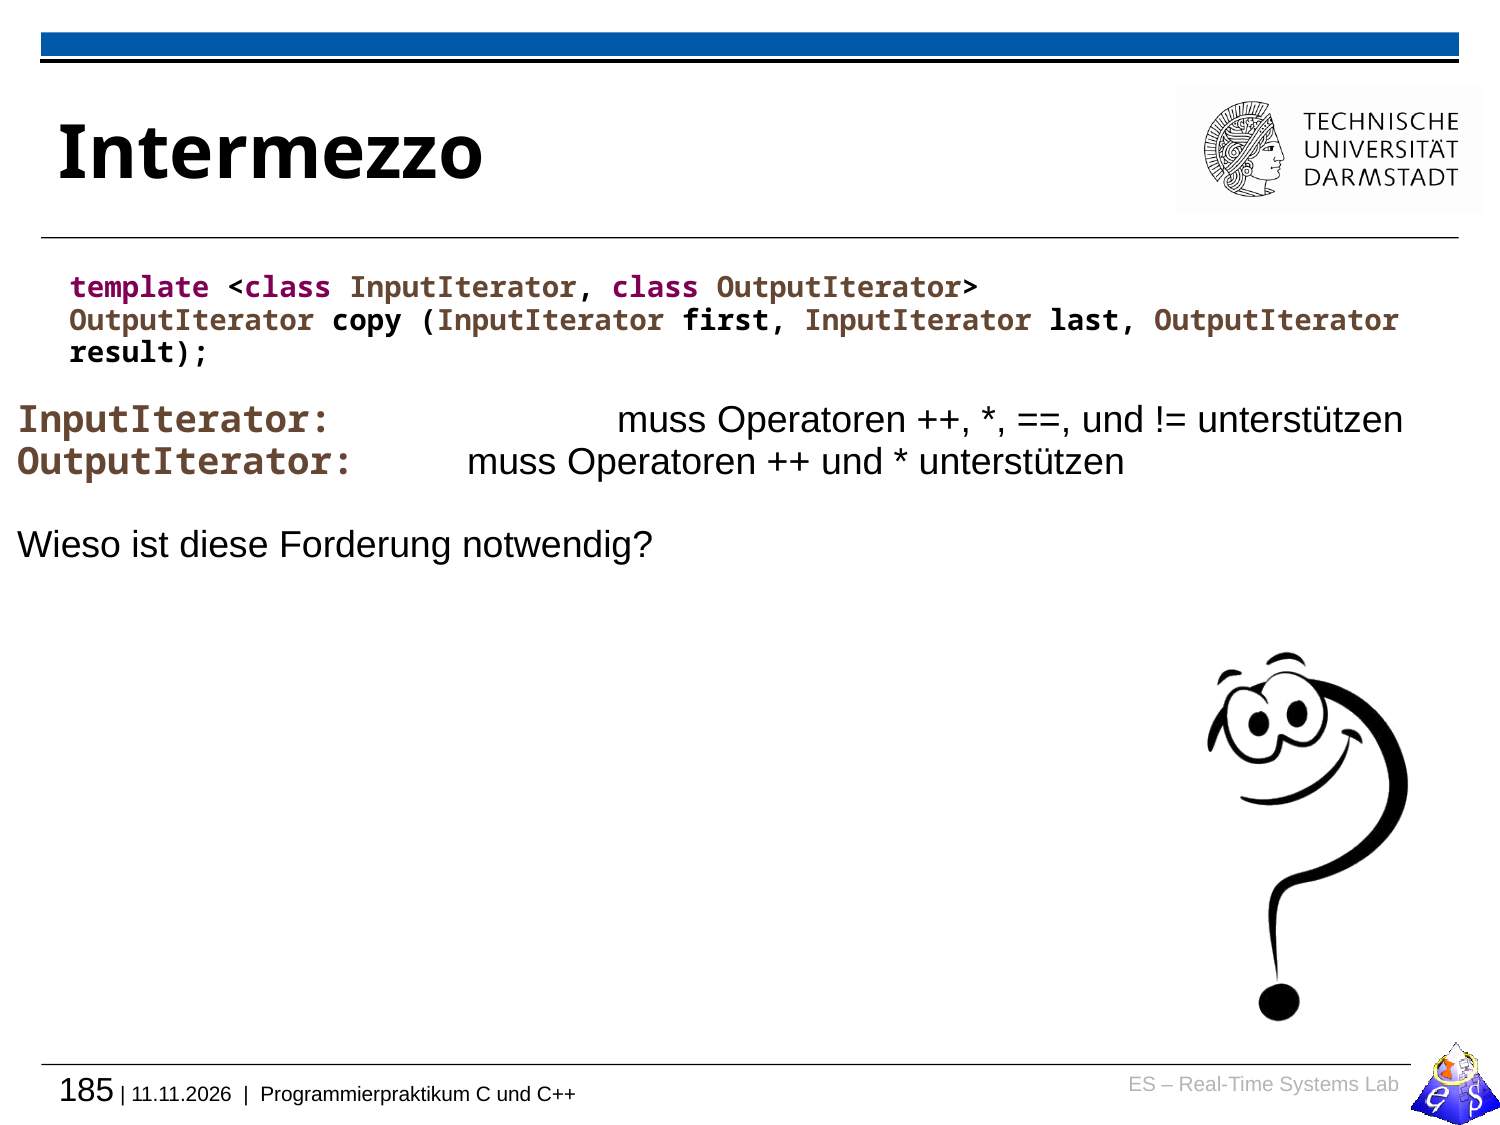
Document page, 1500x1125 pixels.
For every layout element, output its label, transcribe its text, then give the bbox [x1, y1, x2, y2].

picture [1411, 1041, 1500, 1125]
text_box template <class InputIterator, class OutputIterator> OutputIterator copy (InputIterator first, InputIterator last, OutputIterator result); [54, 264, 1472, 377]
picture [1104, 645, 1483, 1024]
text_box InputIterator: muss Operatoren ++, *, ==, und != unterstützen OutputIterator: muss Operatoren ++ und * unterstützen Wieso ist diese Forderung notwendig? [2, 391, 1419, 574]
picture [1187, 84, 1483, 214]
title Intermezzo [58, 80, 1187, 218]
